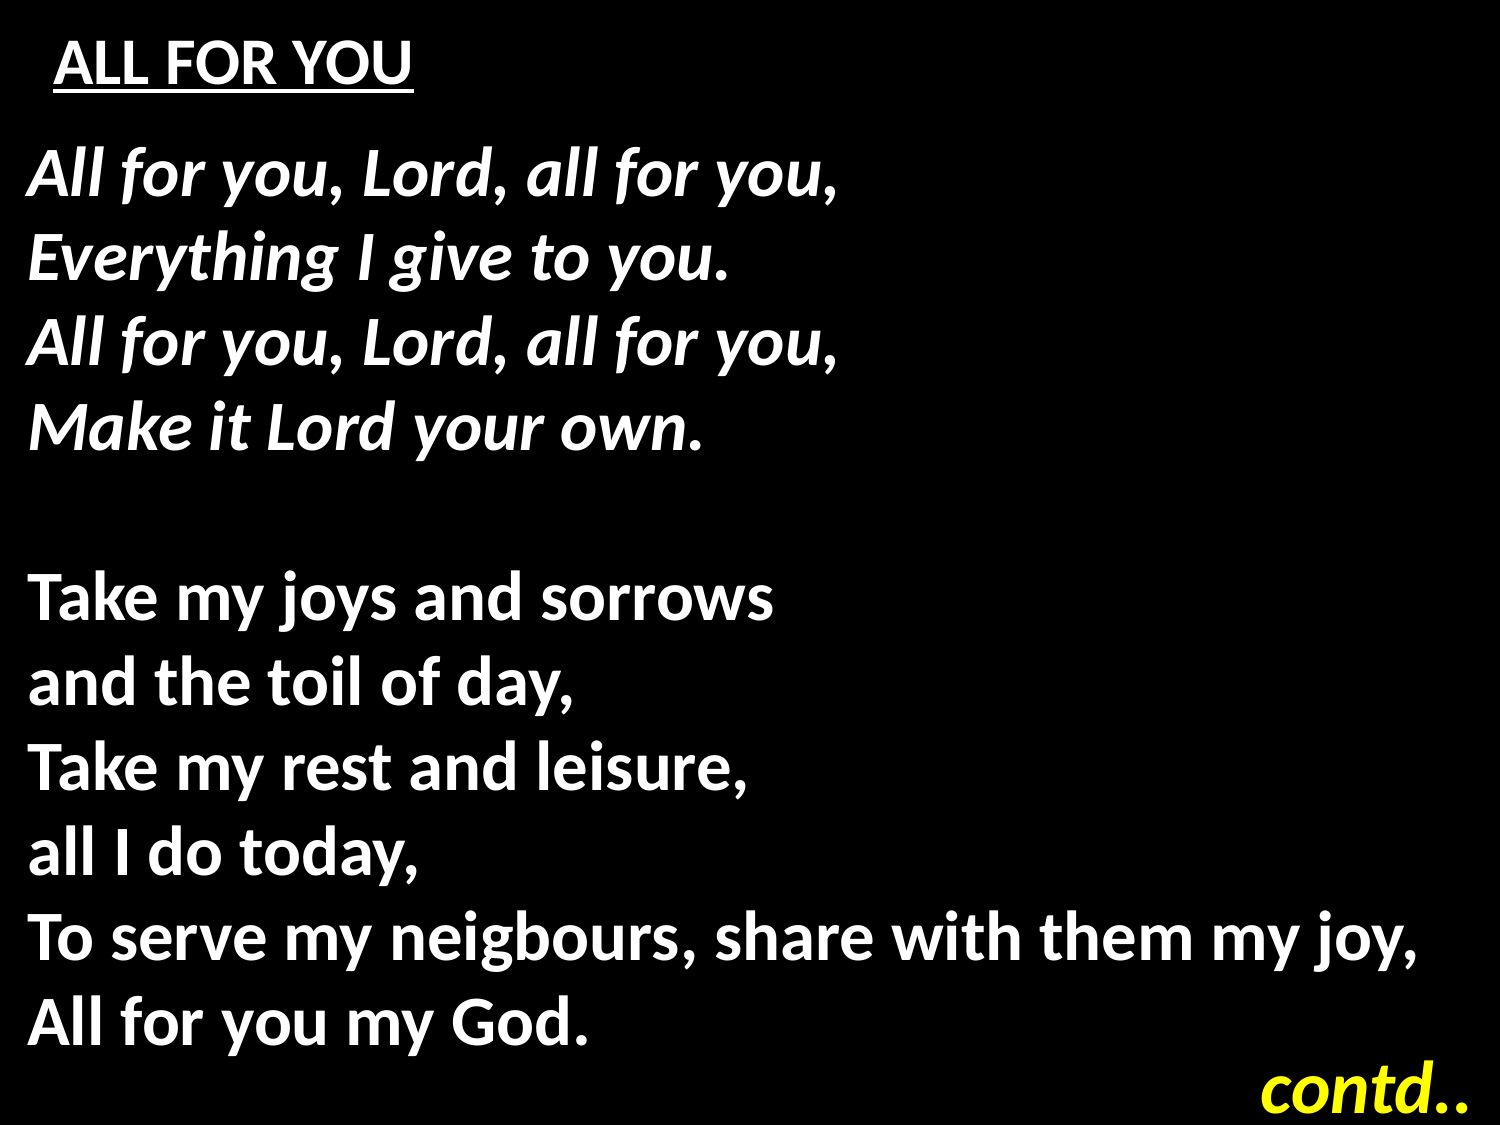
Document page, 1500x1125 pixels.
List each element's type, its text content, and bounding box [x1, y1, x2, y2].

text_box contd.. [1245, 1042, 1500, 1125]
title ALL FOR YOU [10, 0, 1490, 117]
list All for you, Lord, all for you, Everything I give to you. All for you, Lord, all for you, Make it Lord your own. Take my joys and sorrows and the toil of day, Take my rest and leisure, all I do today, To serve my neigbours, share with them my joy, All for you my God. [8, 125, 1489, 1116]
